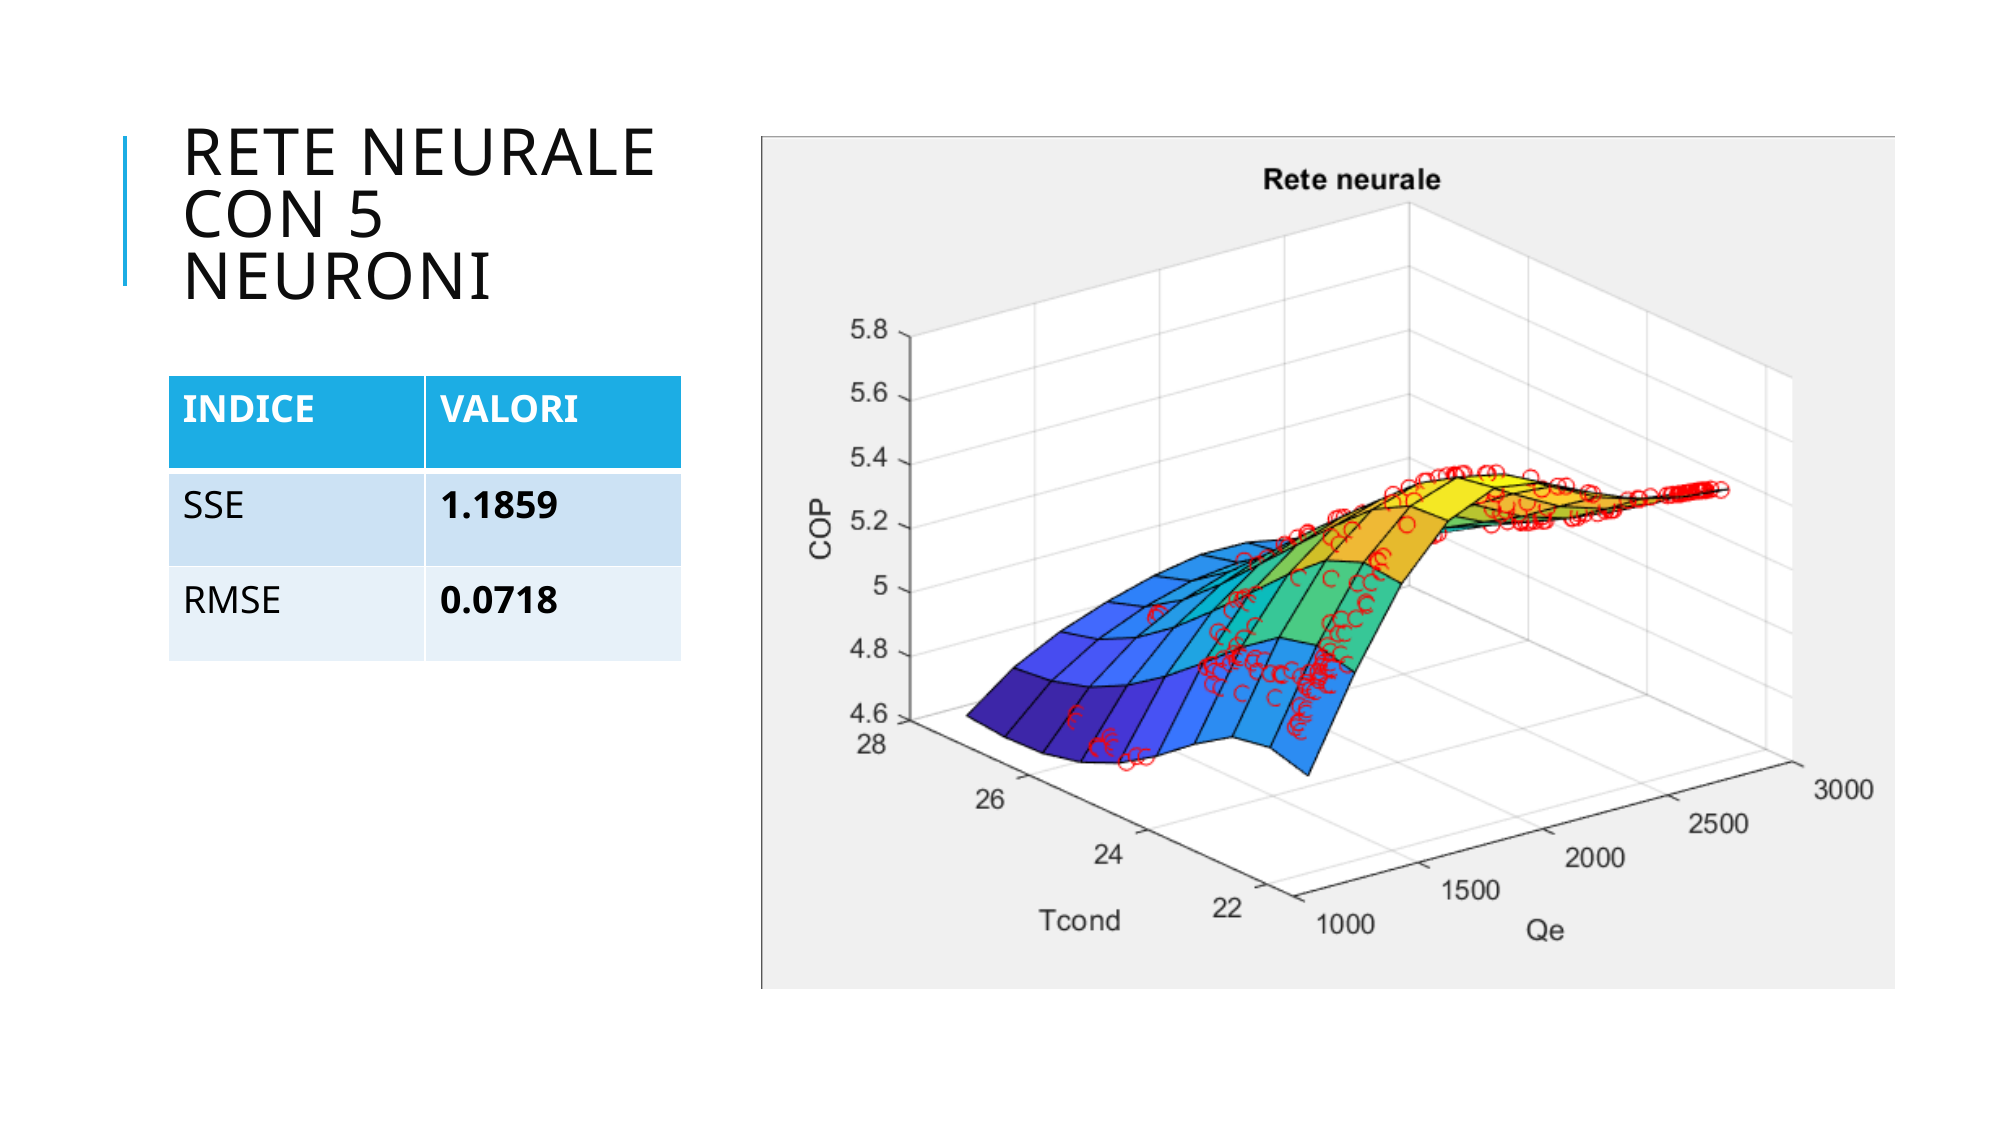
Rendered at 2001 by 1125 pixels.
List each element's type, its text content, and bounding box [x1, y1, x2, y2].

table_cell RMSE [169, 567, 424, 661]
table_header INDICE [169, 376, 424, 468]
title Rete neurale con 5 neuroni [168, 96, 682, 342]
table_cell SSE [169, 474, 424, 566]
table_header VALORI [426, 376, 681, 468]
table_cell 1.1859 [426, 474, 681, 566]
table_cell 0.0718 [426, 567, 681, 661]
picture [761, 135, 1896, 990]
